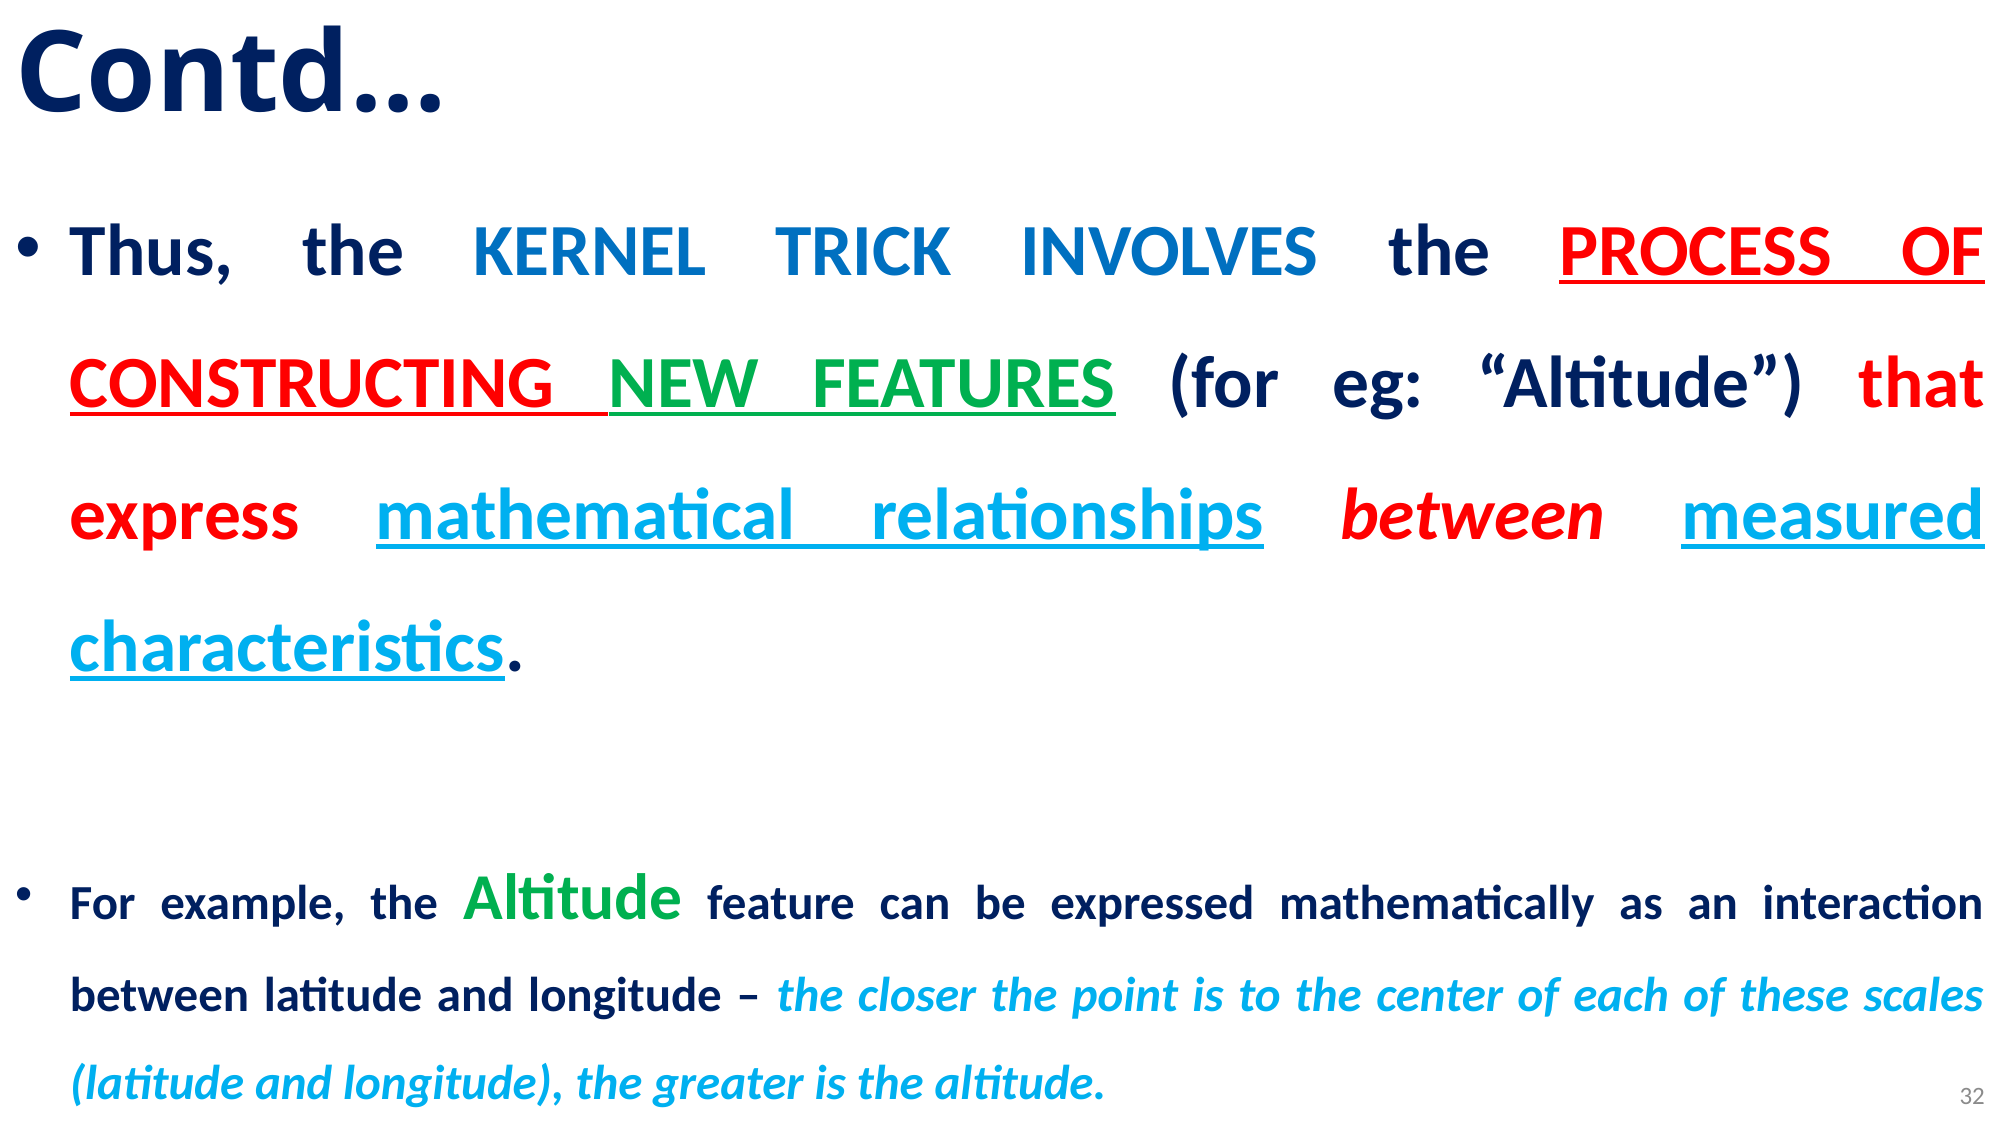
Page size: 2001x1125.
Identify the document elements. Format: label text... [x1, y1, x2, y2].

title Contd… [0, 0, 2000, 149]
slide_number 32 [1917, 1065, 2000, 1125]
list Thus, the KERNEL TRICK INVOLVES the PROCESS OF CONSTRUCTING NEW FEATURES (for eg: “Altitude”) that express mathematical relationships between measured characteristics. For example, the Altitude feature can be expressed mathematically as an interaction between latitude and longitude – the closer the point is to the center of each of these scales (latitude and longitude), the greater is the altitude. [0, 149, 2000, 1125]
